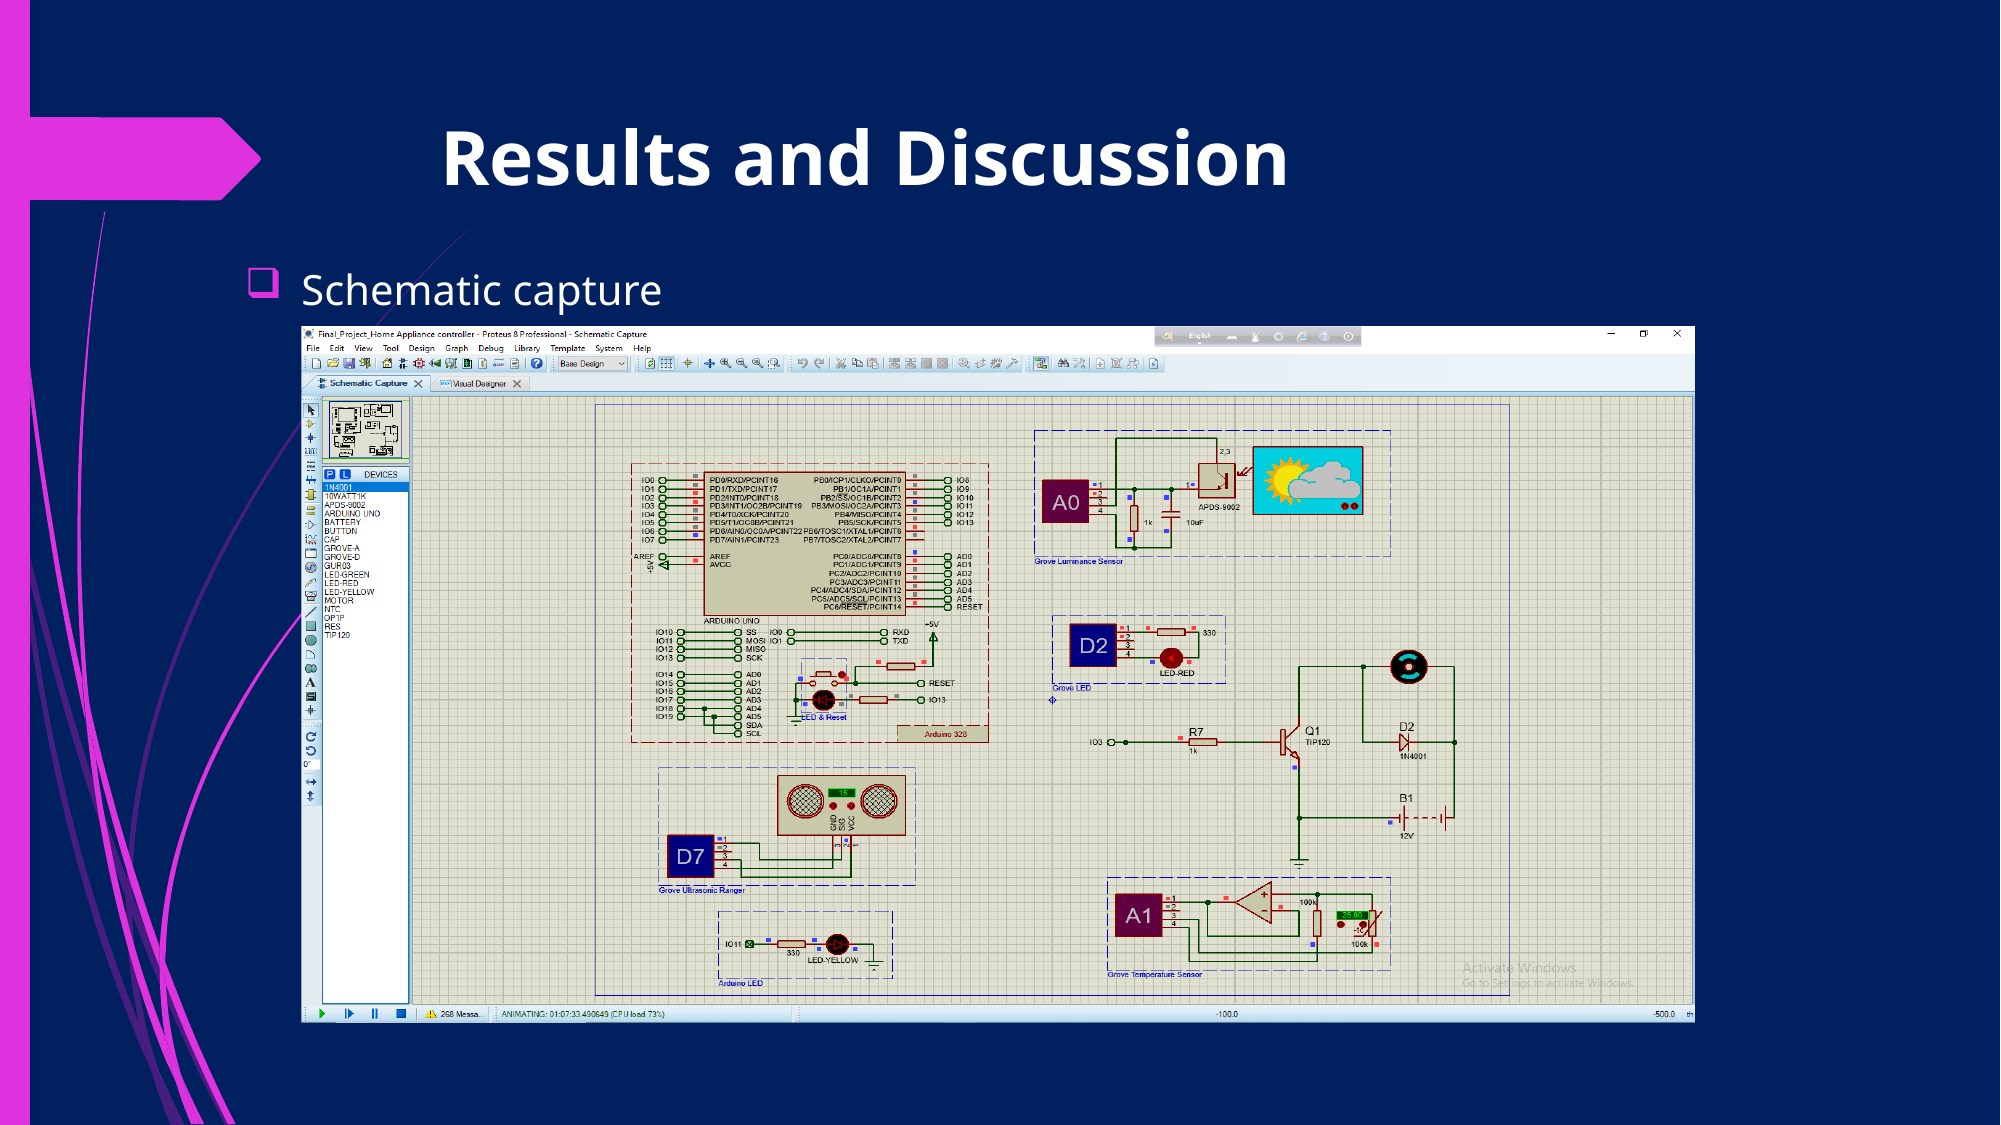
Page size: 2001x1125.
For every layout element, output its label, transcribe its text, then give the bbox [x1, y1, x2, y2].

picture [301, 325, 1696, 1023]
list Schematic capture [230, 256, 1950, 1049]
title Results and Discussion [425, 102, 1888, 256]
